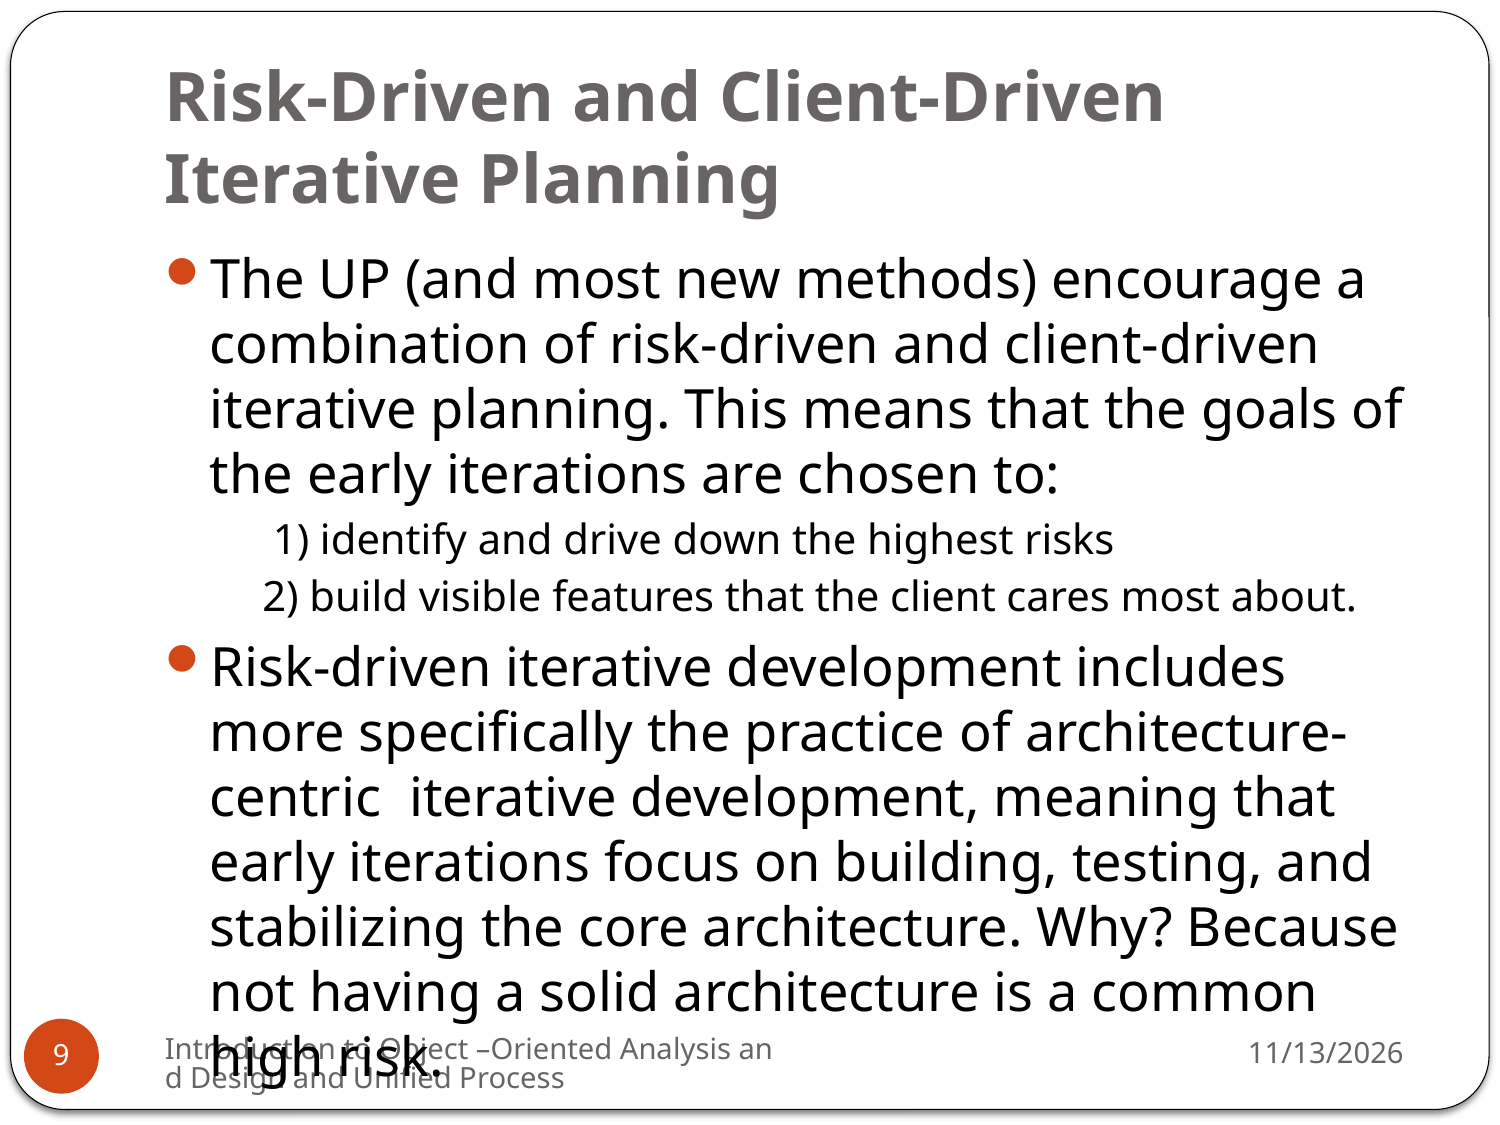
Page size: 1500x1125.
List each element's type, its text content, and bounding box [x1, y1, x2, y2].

title Risk-Driven and Client-Driven Iterative Planning [150, 45, 1425, 233]
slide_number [1012, 1015, 1419, 1094]
list The UP (and most new methods) encourage a combination of risk-driven and client-driven iterative planning. This means that the goals of the early iterations are chosen to: 1) identify and drive down the highest risks 2) build visible features that the client cares most about. Risk-driven iterative development includes more specifically the practice of architecture-centric iterative development, meaning that early iterations focus on building, testing, and stabilizing the core architecture. Why? Because not having a solid architecture is a common high risk. [150, 237, 1425, 988]
footer Introduction to Object –Oriented Analysis and Design and Unified Process [150, 1012, 800, 1088]
slide_number 9 [23, 1018, 99, 1094]
